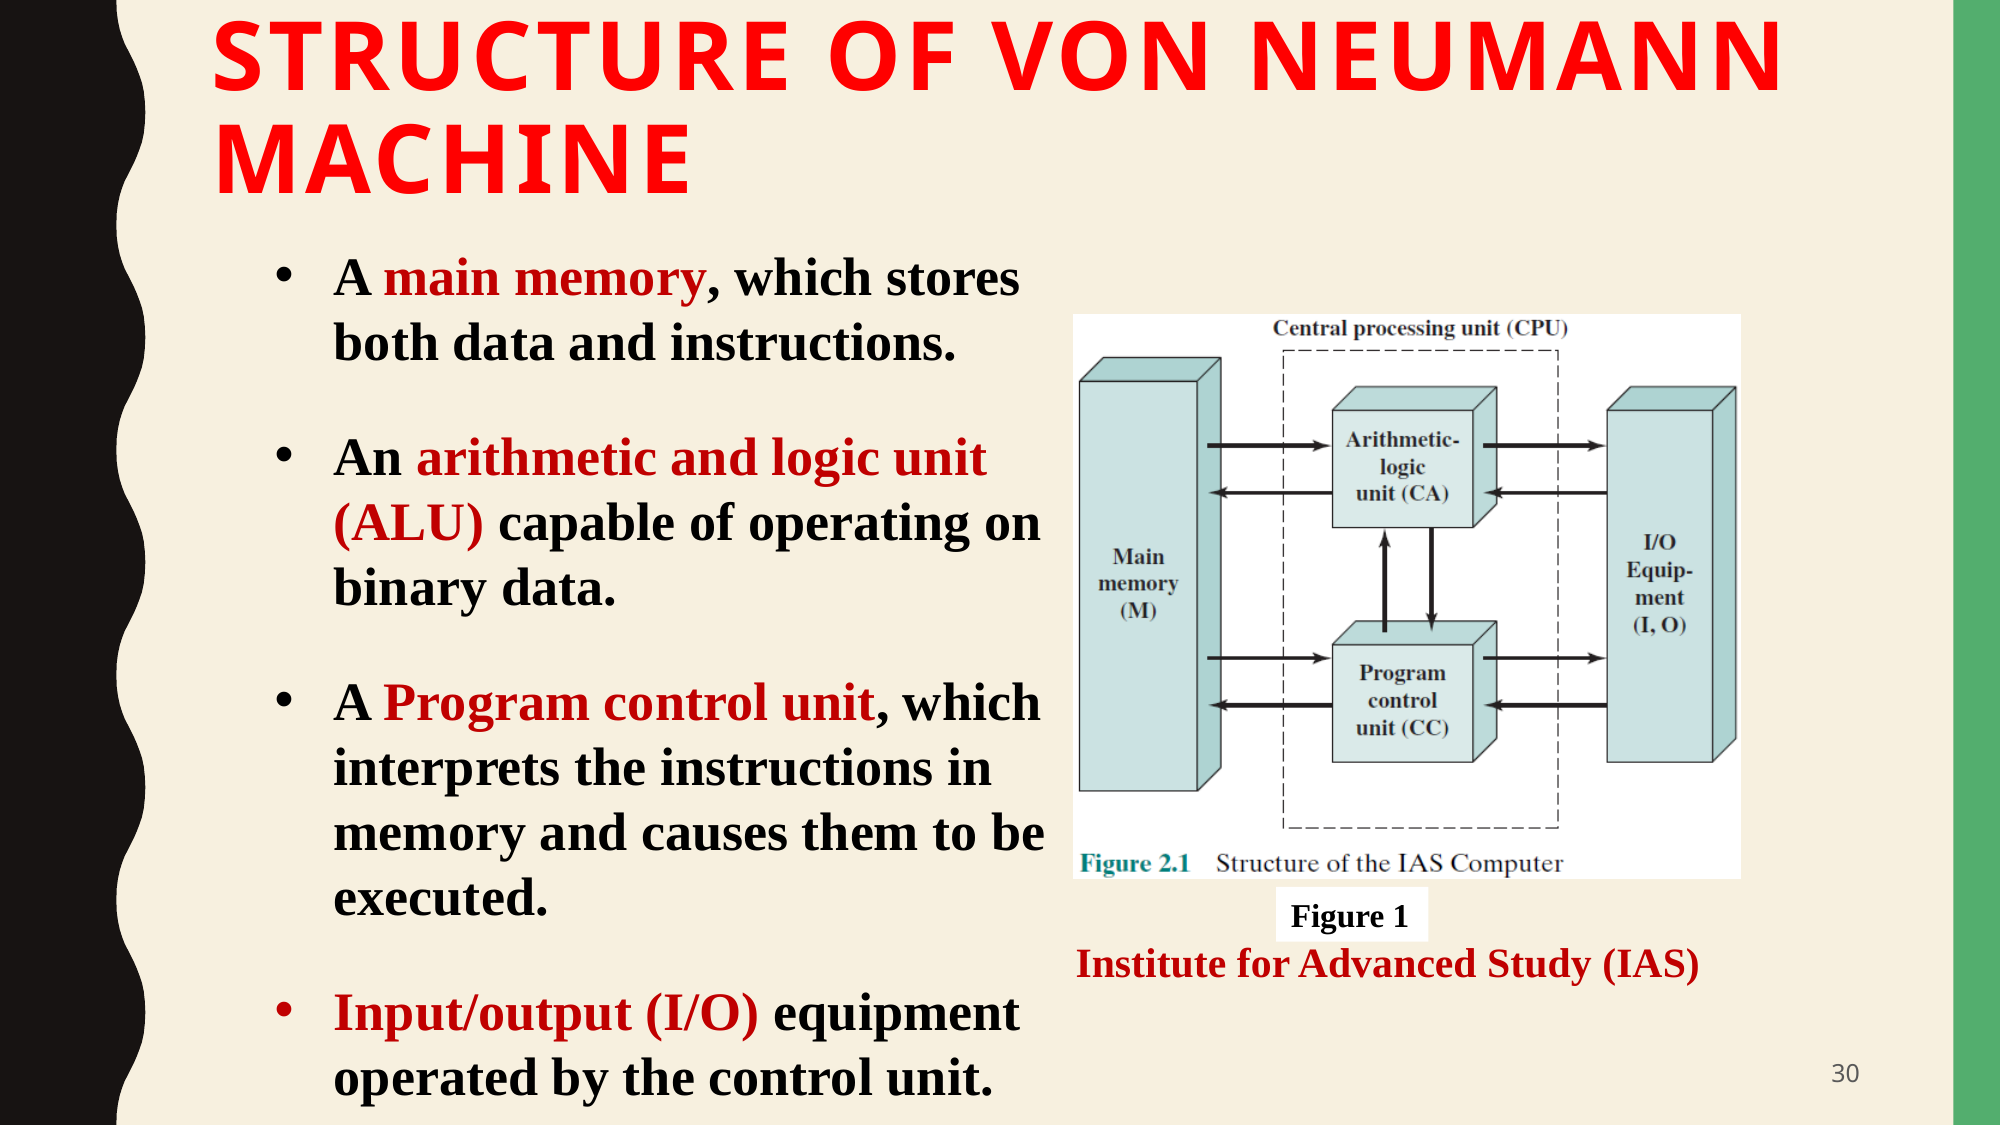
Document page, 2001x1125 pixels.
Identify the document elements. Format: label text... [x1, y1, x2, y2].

slide_number 30 [1412, 1045, 1875, 1103]
title Structure of von Neumann Machine [196, 0, 2000, 223]
text_box A main memory, which stores both data and instructions. An arithmetic and logic unit (ALU) capable of operating on binary data. A Program control unit, which interprets the instructions in memory and causes them to be executed. Input/output (I/O) equipment operated by the control unit. [243, 234, 1071, 1114]
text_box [1046, 314, 1740, 996]
